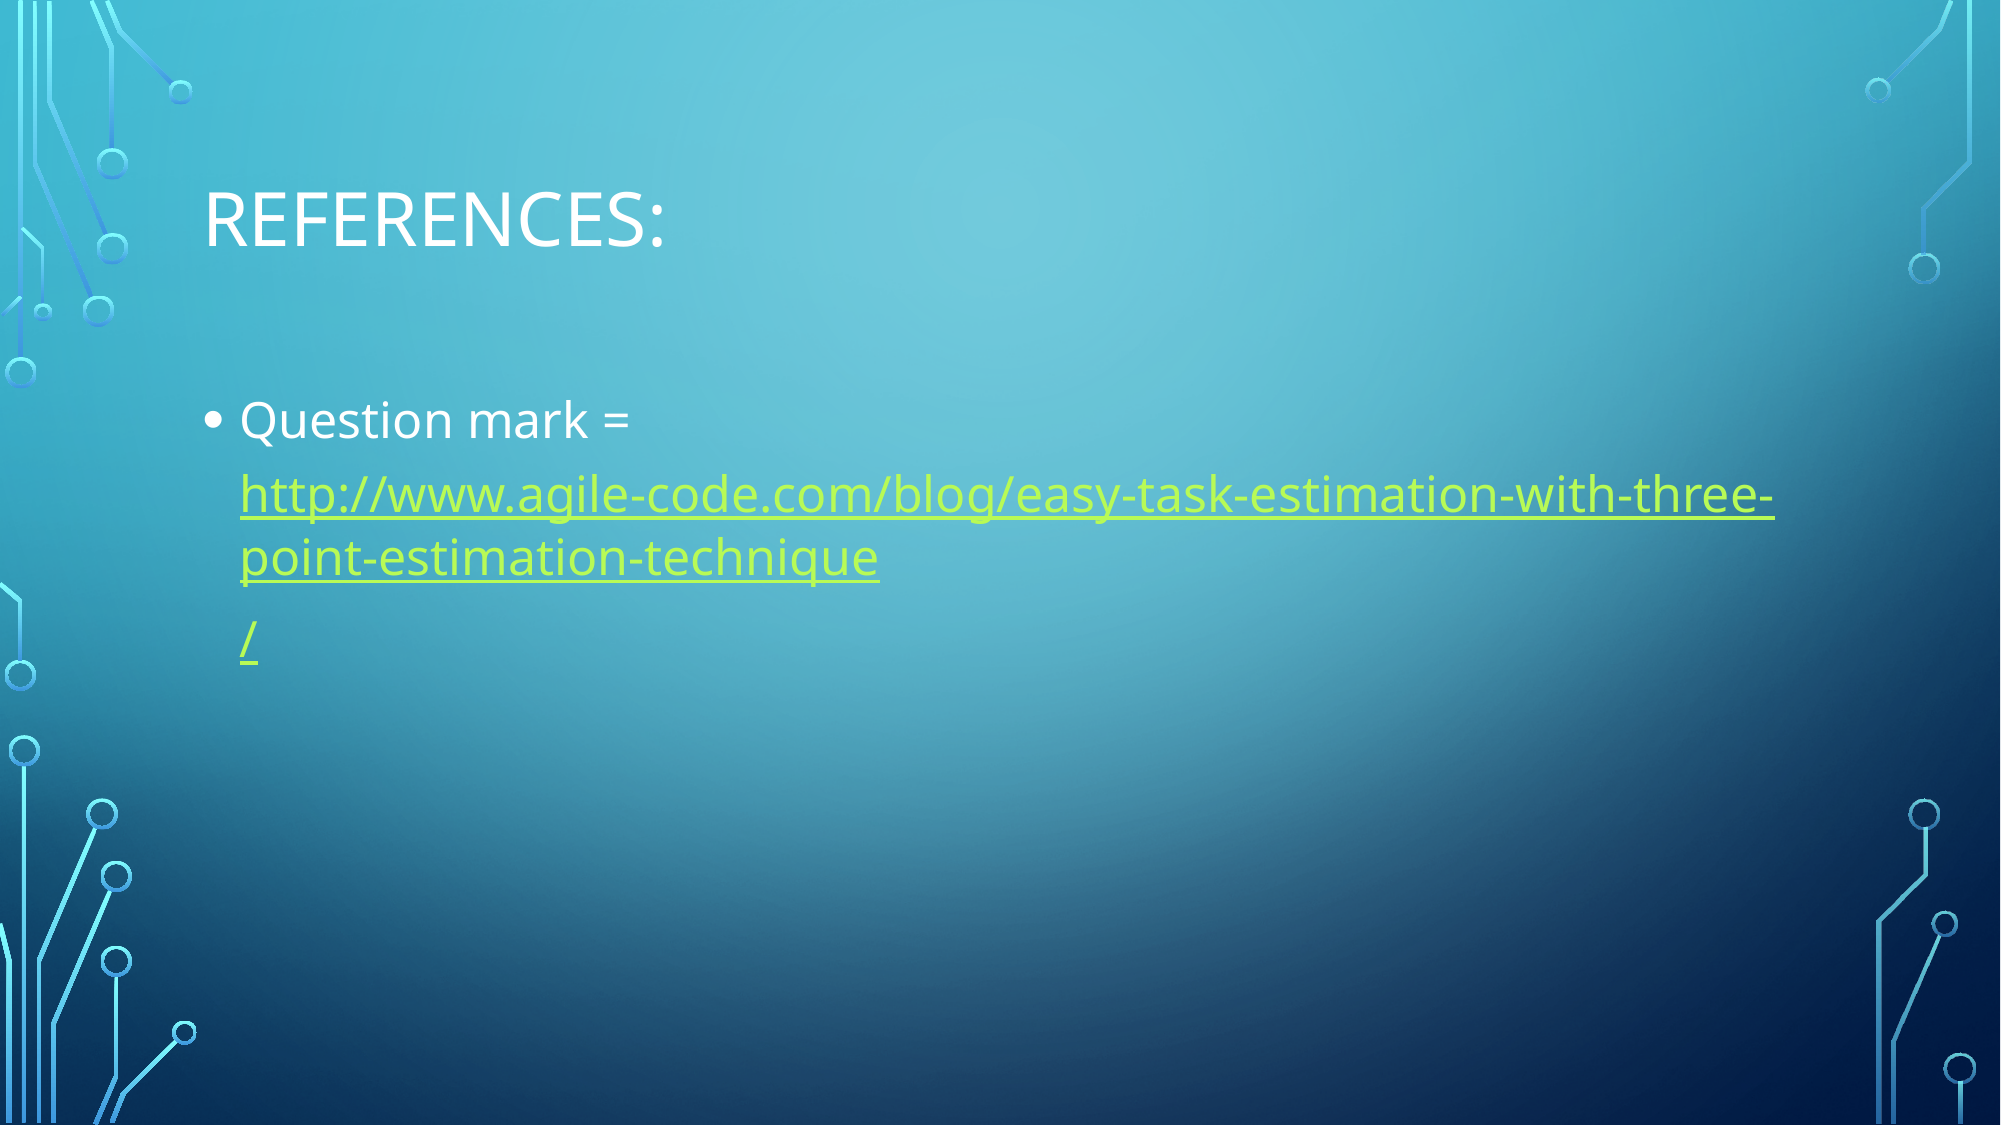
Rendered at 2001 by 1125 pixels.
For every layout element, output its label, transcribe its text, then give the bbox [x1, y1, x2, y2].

title References: [187, 101, 1813, 344]
list Question mark = http://www.agile-code.com/blog/easy-task-estimation-with-three-point-estimation-technique/ [187, 369, 1813, 950]
